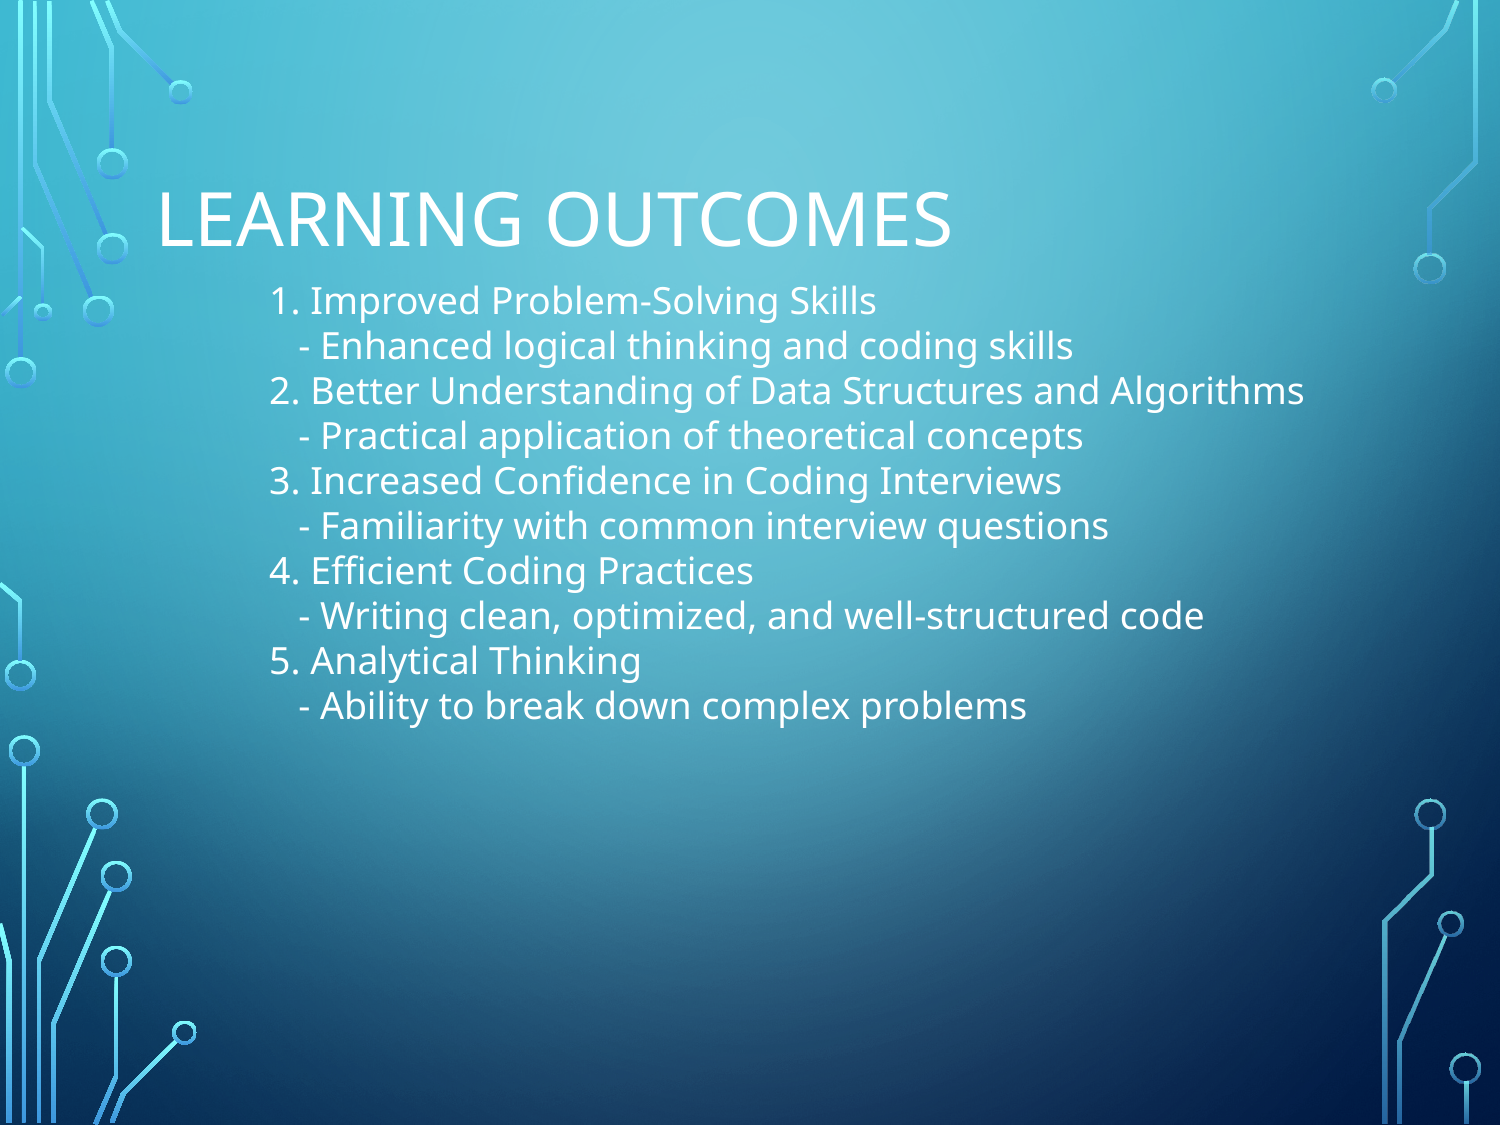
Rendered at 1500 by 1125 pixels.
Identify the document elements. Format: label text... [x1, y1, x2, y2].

title Learning Outcomes [140, 101, 1360, 344]
text_box 1. Improved Problem-Solving Skills - Enhanced logical thinking and coding skills 2. Better Understanding of Data Structures and Algorithms - Practical application of theoretical concepts 3. Increased Confidence in Coding Interviews - Familiarity with common interview questions 4. Efficient Coding Practices - Writing clean, optimized, and well-structured code 5. Analytical Thinking - Ability to break down complex problems [254, 224, 1321, 735]
